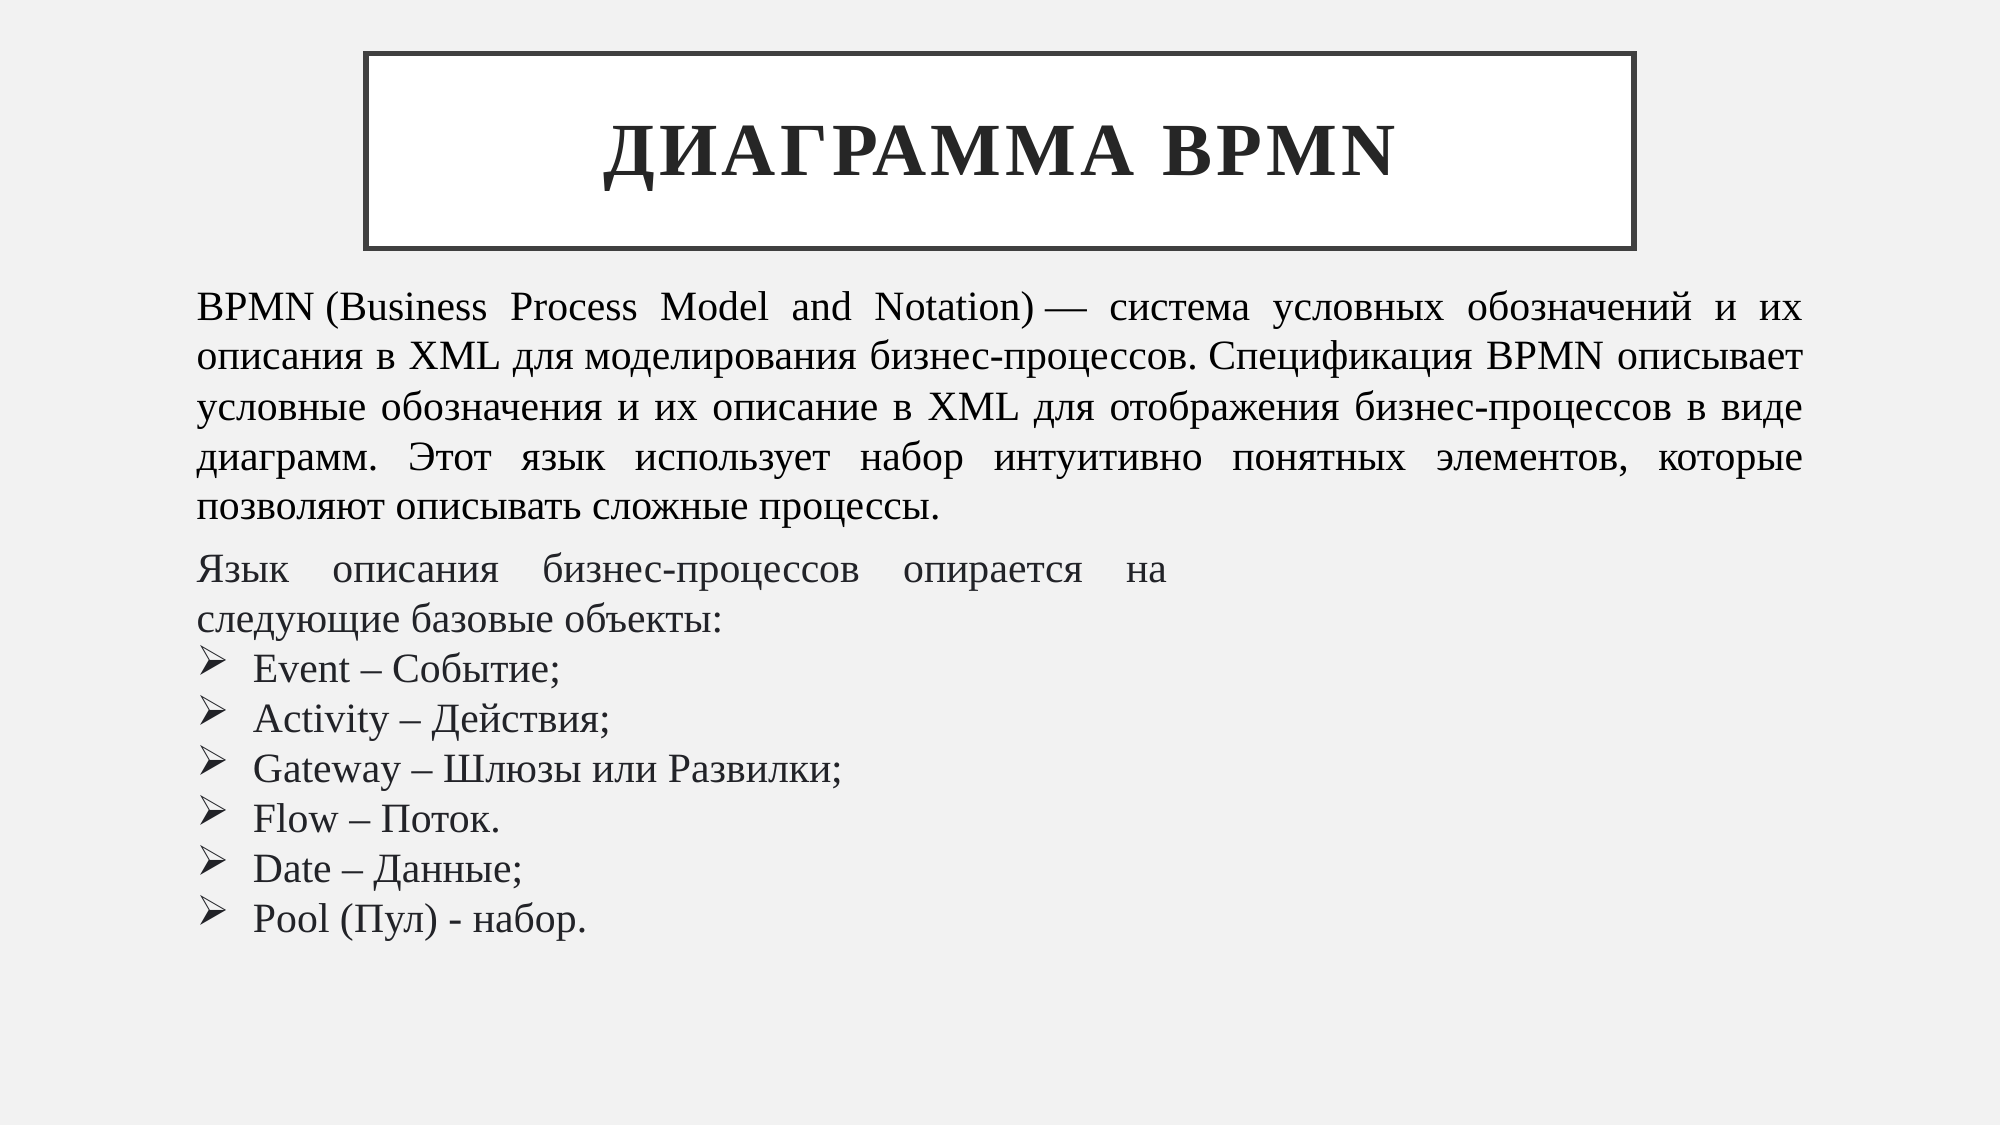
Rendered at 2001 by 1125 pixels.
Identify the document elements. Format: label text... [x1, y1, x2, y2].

title Диаграмма bpmn [363, 51, 1637, 251]
text_box BPMN (Business Process Model and Notation) — система условных обозначений и их описания в XML для моделирования бизнес-процессов. Спецификация BPMN описывает условные обозначения и их описание в XML для отображения бизнес-процессов в виде диаграмм. Этот язык использует набор интуитивно понятных элементов, которые позволяют описывать сложные процессы. [181, 270, 1819, 586]
text_box Язык описания бизнес-процессов опирается на следующие базовые объекты: Event – Событие; Activity – Действия; Gateway – Шлюзы или Развилки; Flow – Поток. Date – Данные; Pool (Пул) - набор. [181, 532, 1182, 948]
